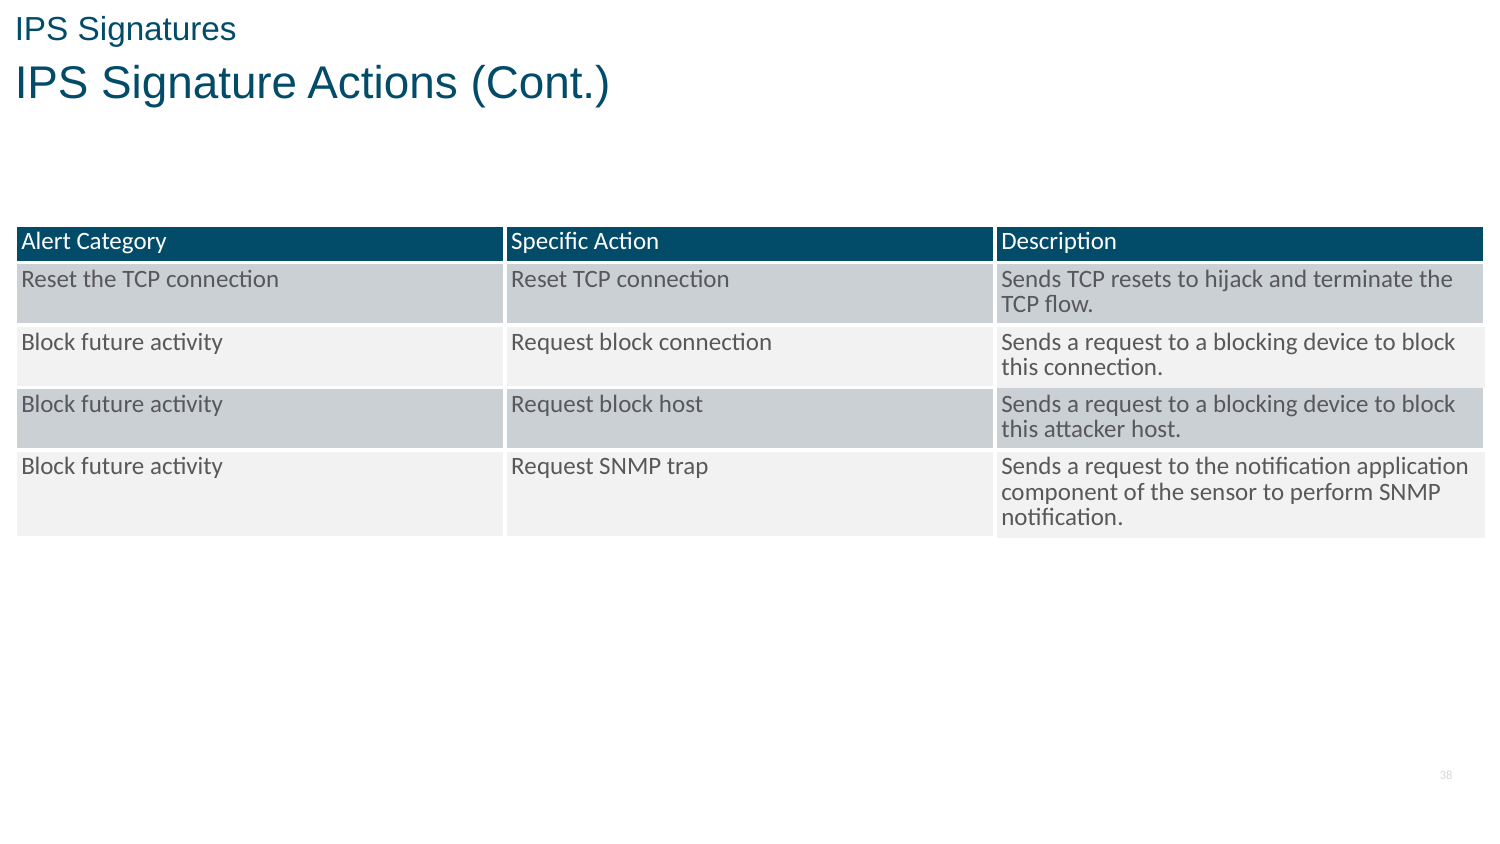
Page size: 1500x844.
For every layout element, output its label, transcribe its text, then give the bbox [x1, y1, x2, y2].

slide_number 38 [1425, 759, 1500, 797]
list IPS Signature Actions (Cont.) [0, 45, 1500, 195]
table_cell Reset the TCP connection [17, 264, 503, 323]
table_cell Sends a request to a blocking device to block this attacker host. [997, 388, 1483, 448]
list IPS Signatures [0, 0, 1500, 45]
table_cell Block future activity [17, 452, 503, 536]
table_cell Request block connection [507, 327, 993, 386]
table_cell Reset TCP connection [507, 264, 993, 323]
table_cell Sends TCP resets to hijack and terminate the TCP flow. [997, 264, 1483, 323]
table_cell Request SNMP trap [507, 452, 993, 536]
table_cell Sends a request to the notification application component of the sensor to perform SNMP notification. [997, 452, 1485, 538]
table_cell Sends a request to a blocking device to block this connection. [997, 327, 1485, 388]
table_cell Request block host [507, 389, 993, 448]
table_cell Block future activity [17, 327, 503, 386]
table_header Alert Category [17, 227, 503, 261]
table_cell Block future activity [17, 389, 503, 448]
table_header Description [997, 227, 1483, 261]
table_header Specific Action [507, 227, 993, 261]
